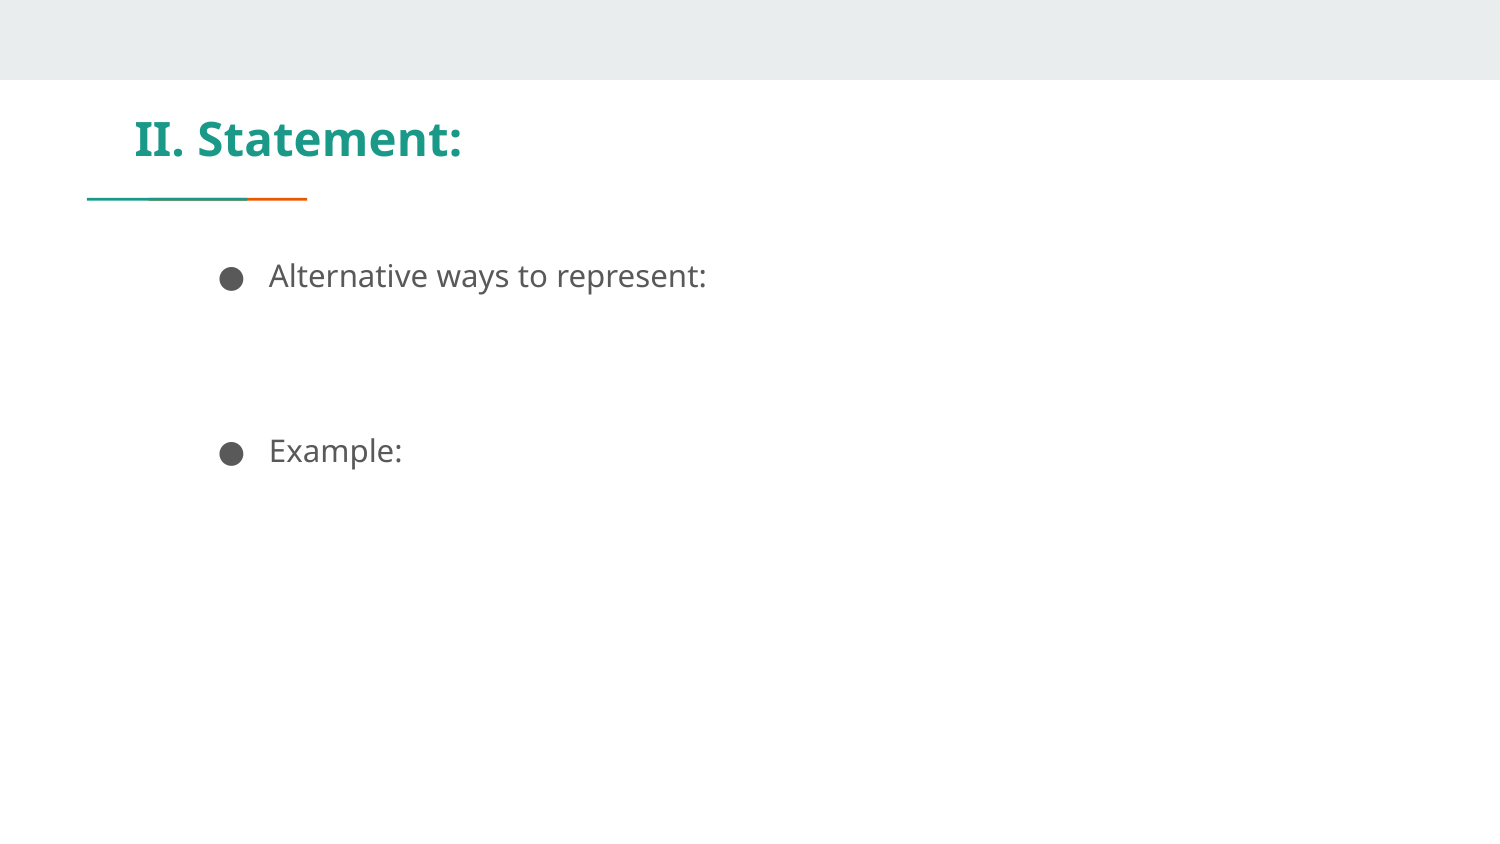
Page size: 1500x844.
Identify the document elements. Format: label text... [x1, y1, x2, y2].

title II. Statement: [119, 94, 1381, 182]
